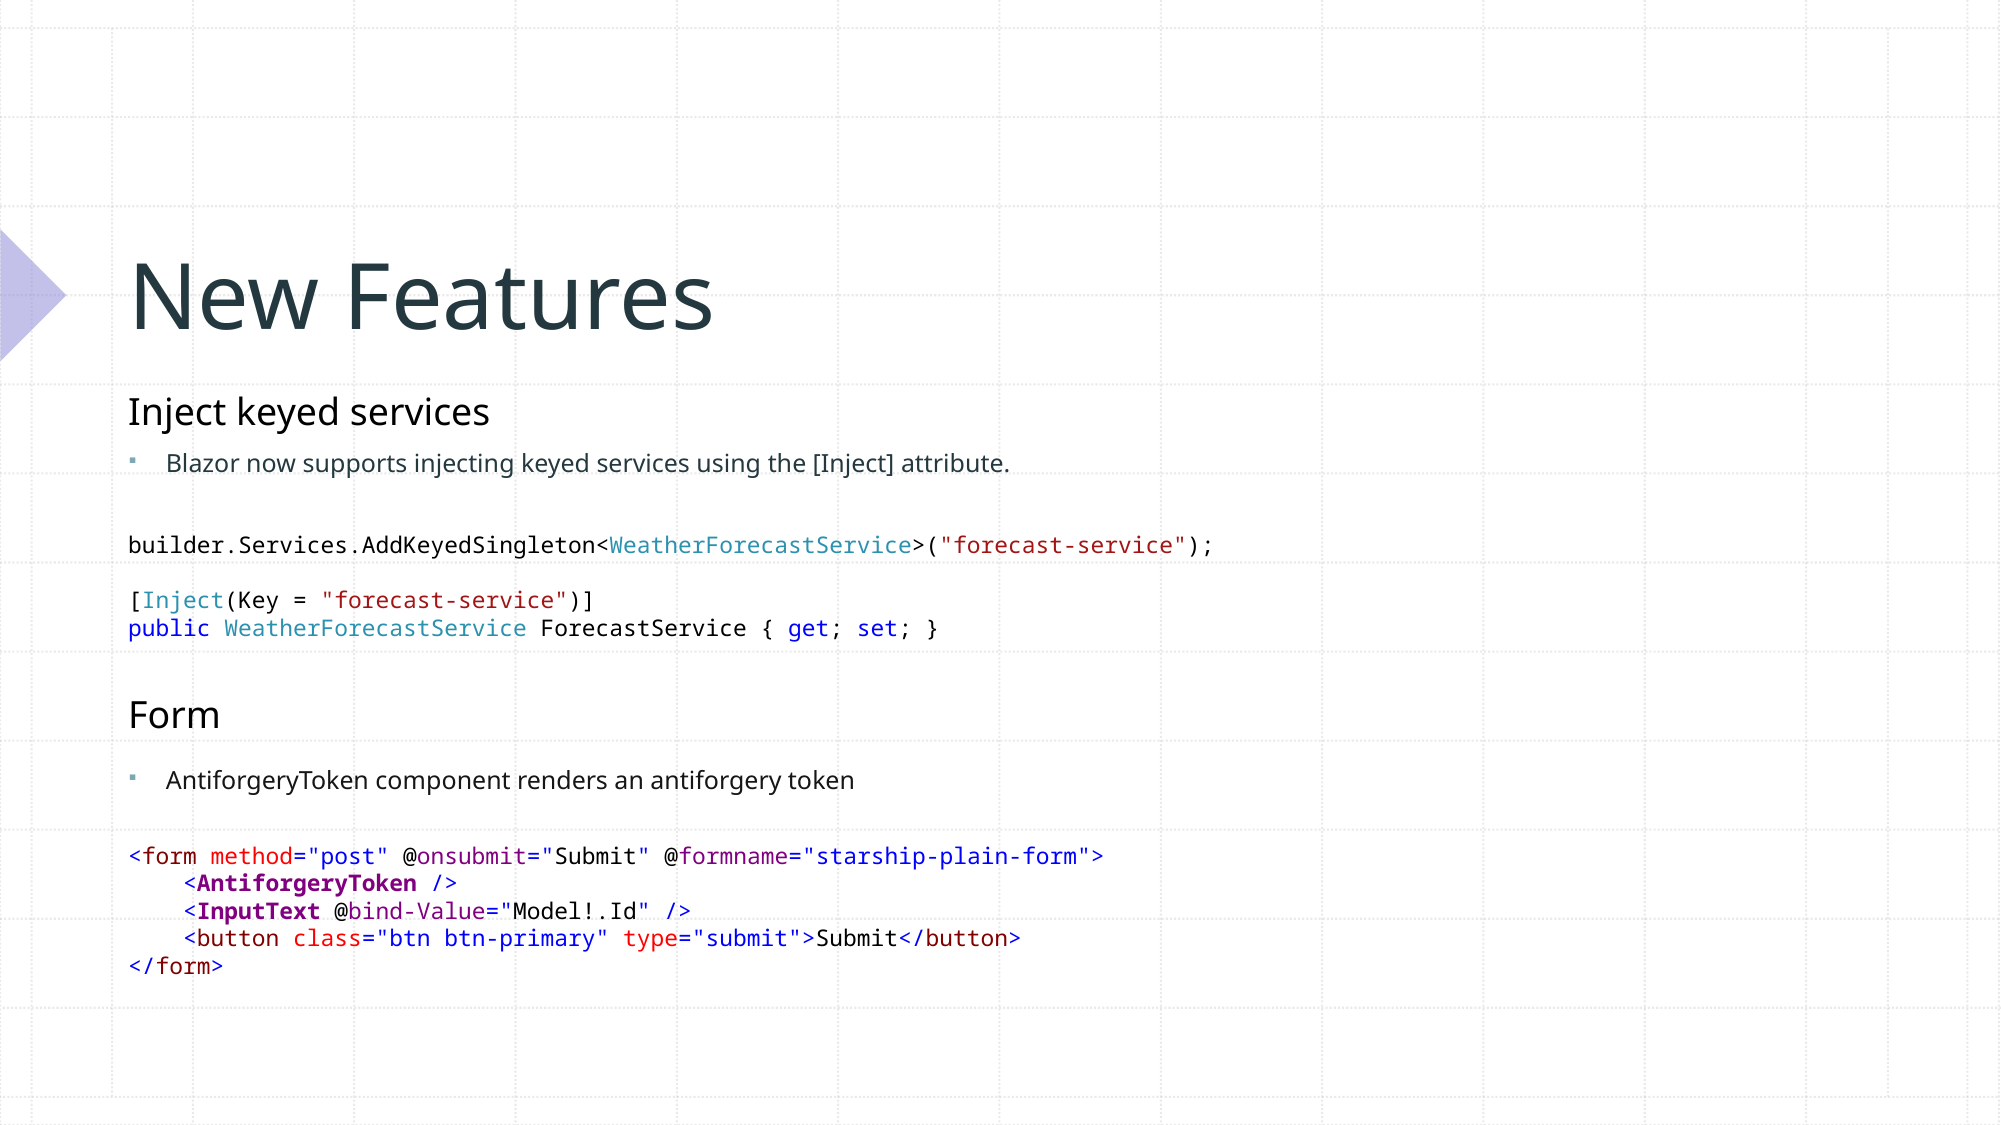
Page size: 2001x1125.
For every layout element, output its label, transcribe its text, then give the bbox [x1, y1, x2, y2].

text_box Form [113, 684, 700, 744]
title New Features [113, 119, 1808, 356]
text_box AntiforgeryToken component renders an antiforgery token [113, 754, 1075, 825]
text_box builder.Services.AddKeyedSingleton<WeatherForecastService>("forecast-service"); [113, 523, 1613, 566]
text_box <form method="post" @onsubmit="Submit" @formname="starship-plain-form"> <AntiforgeryToken /> <InputText @bind-Value="Model!.Id" /> <button class="btn btn-primary" type="submit">Submit</button> </form> [113, 833, 1312, 986]
text_box [Inject(Key = "forecast-service")] public WeatherForecastService ForecastService { get; set; } [113, 578, 1117, 649]
text_box Inject keyed services [113, 380, 519, 440]
text_box Blazor now supports injecting keyed services using the [Inject] attribute. [113, 437, 1808, 509]
